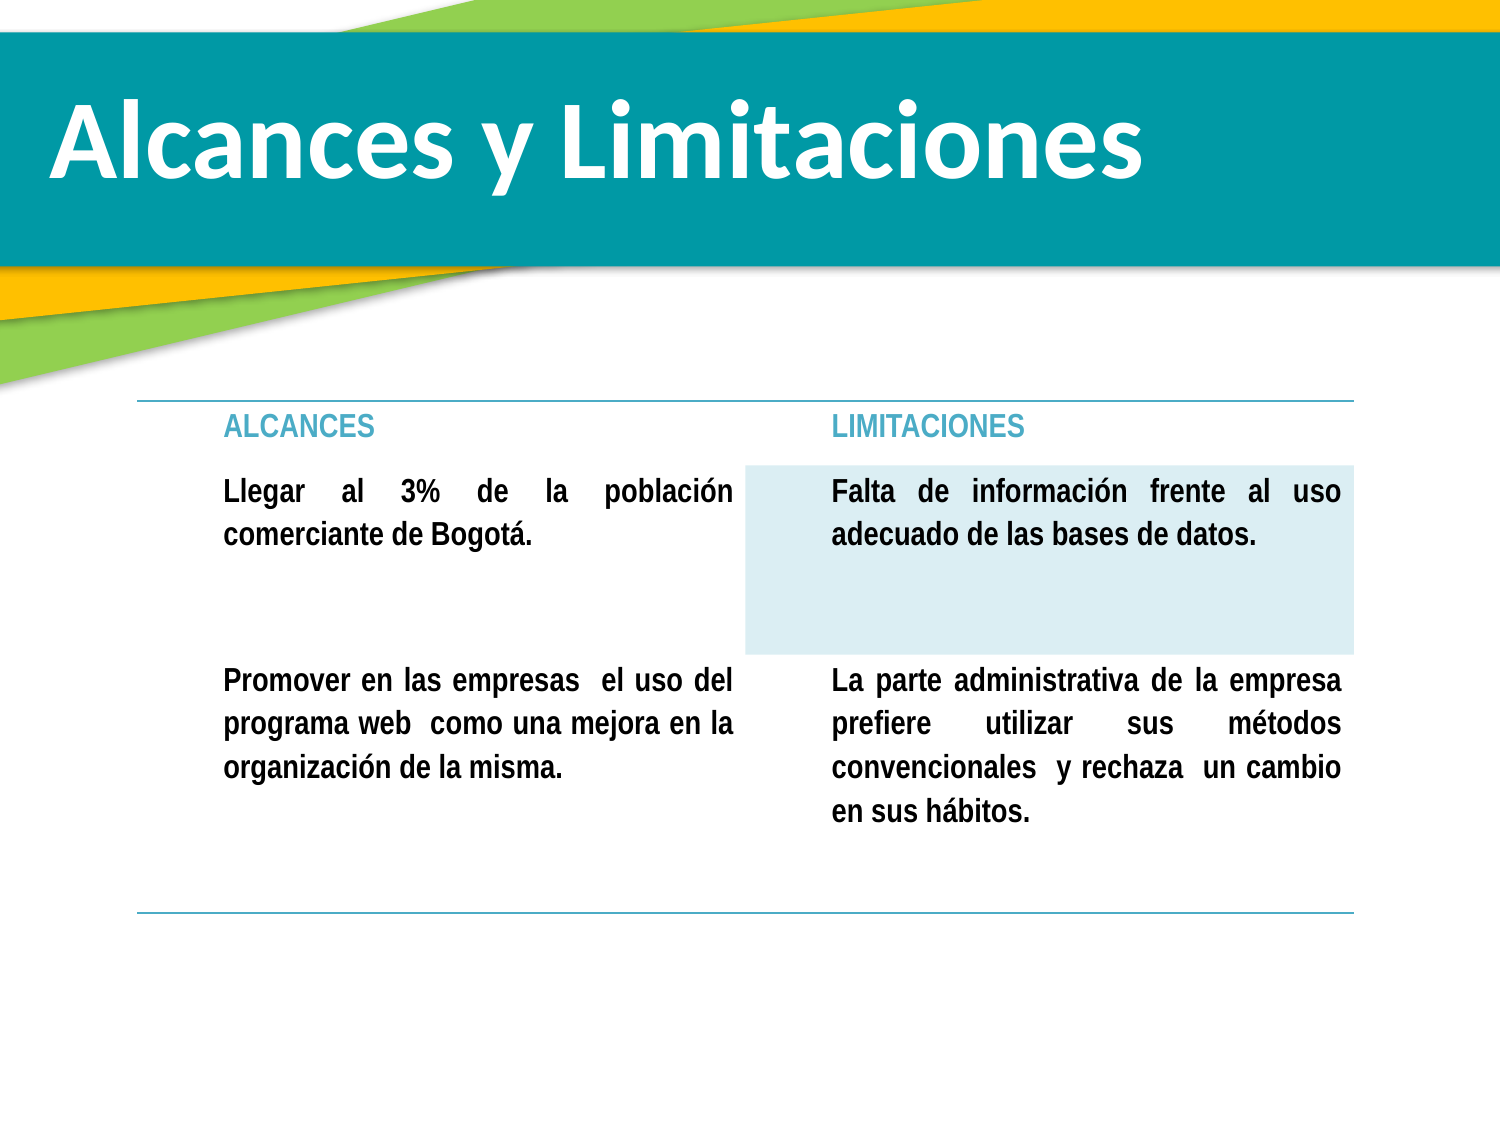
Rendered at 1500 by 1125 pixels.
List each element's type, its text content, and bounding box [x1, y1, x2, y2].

table_cell La parte administrativa de la empresa prefiere utilizar sus métodos convencionales y rechaza un cambio en sus hábitos. [745, 655, 1354, 912]
table_cell Llegar al 3% de la población comerciante de Bogotá. [137, 465, 745, 655]
table_header ALCANCES [137, 402, 745, 465]
table_cell Falta de información frente al uso adecuado de las bases de datos. [745, 465, 1354, 655]
table_header LIMITACIONES [745, 402, 1354, 465]
text_box Alcances y Limitaciones [34, 56, 1258, 210]
table_cell Promover en las empresas el uso del programa web como una mejora en la organización de la misma. [137, 655, 745, 912]
